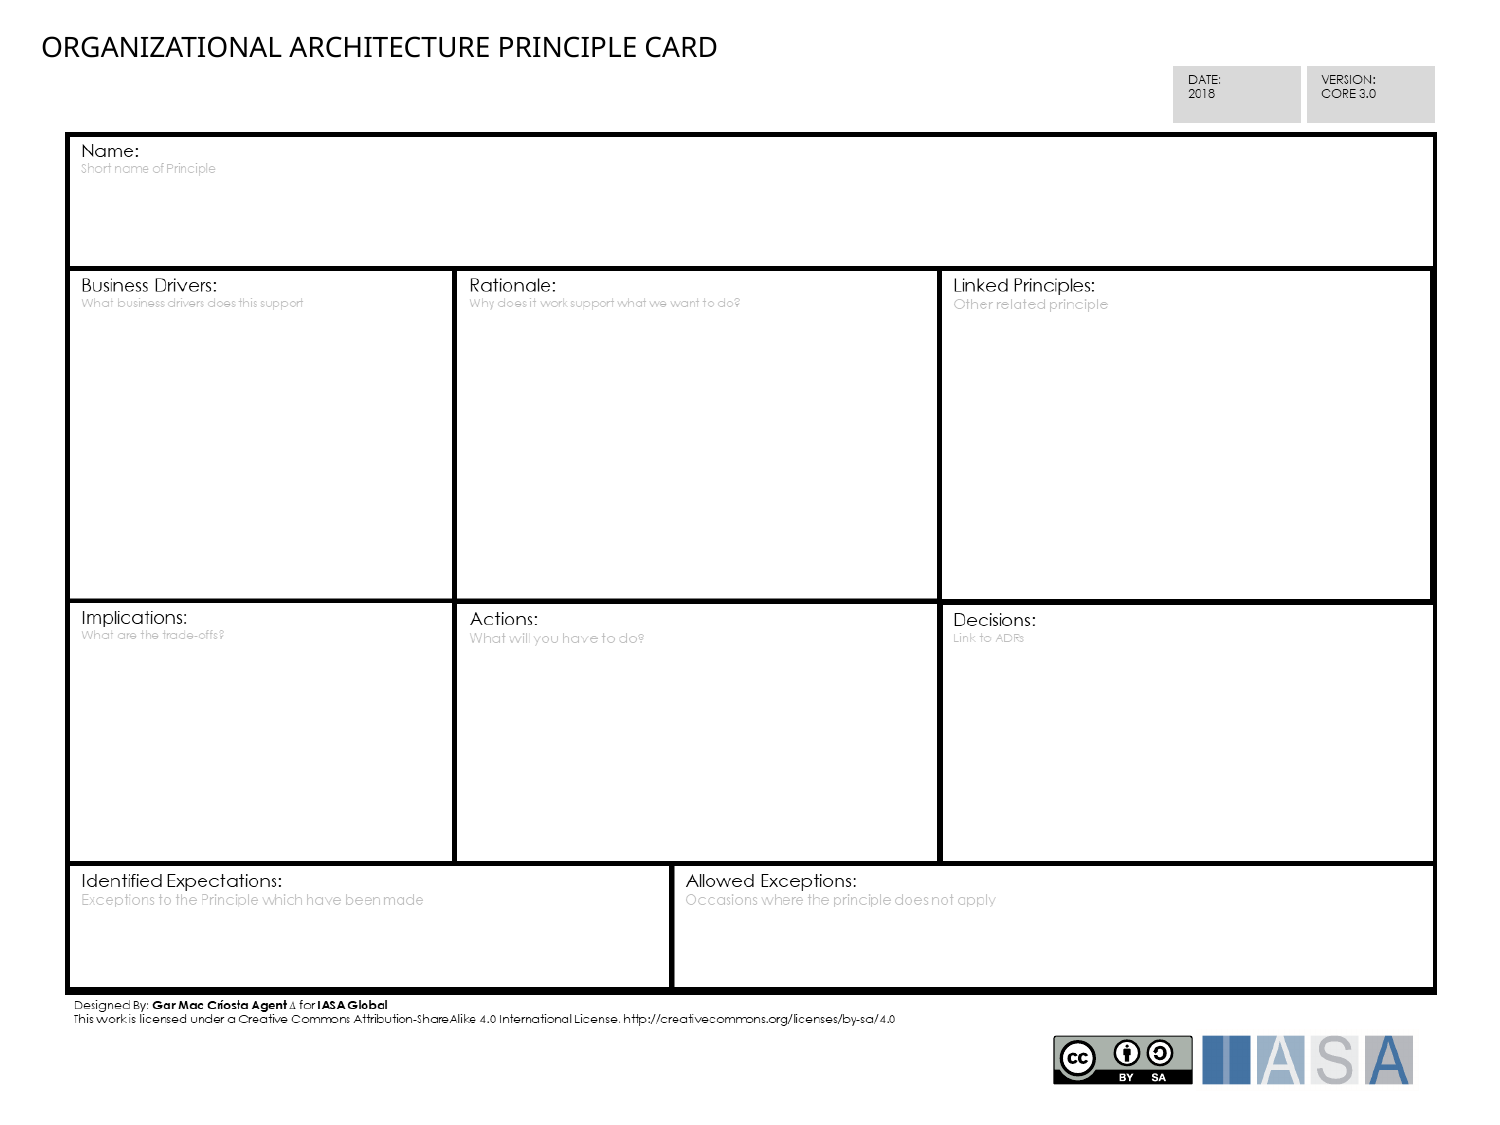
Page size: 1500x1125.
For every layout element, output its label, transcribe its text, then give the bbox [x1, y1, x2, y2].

text_box ORGANIZATIONAL ARCHITECTURE PRINCIPLE CARD [26, 22, 837, 121]
picture [57, 61, 1437, 1091]
